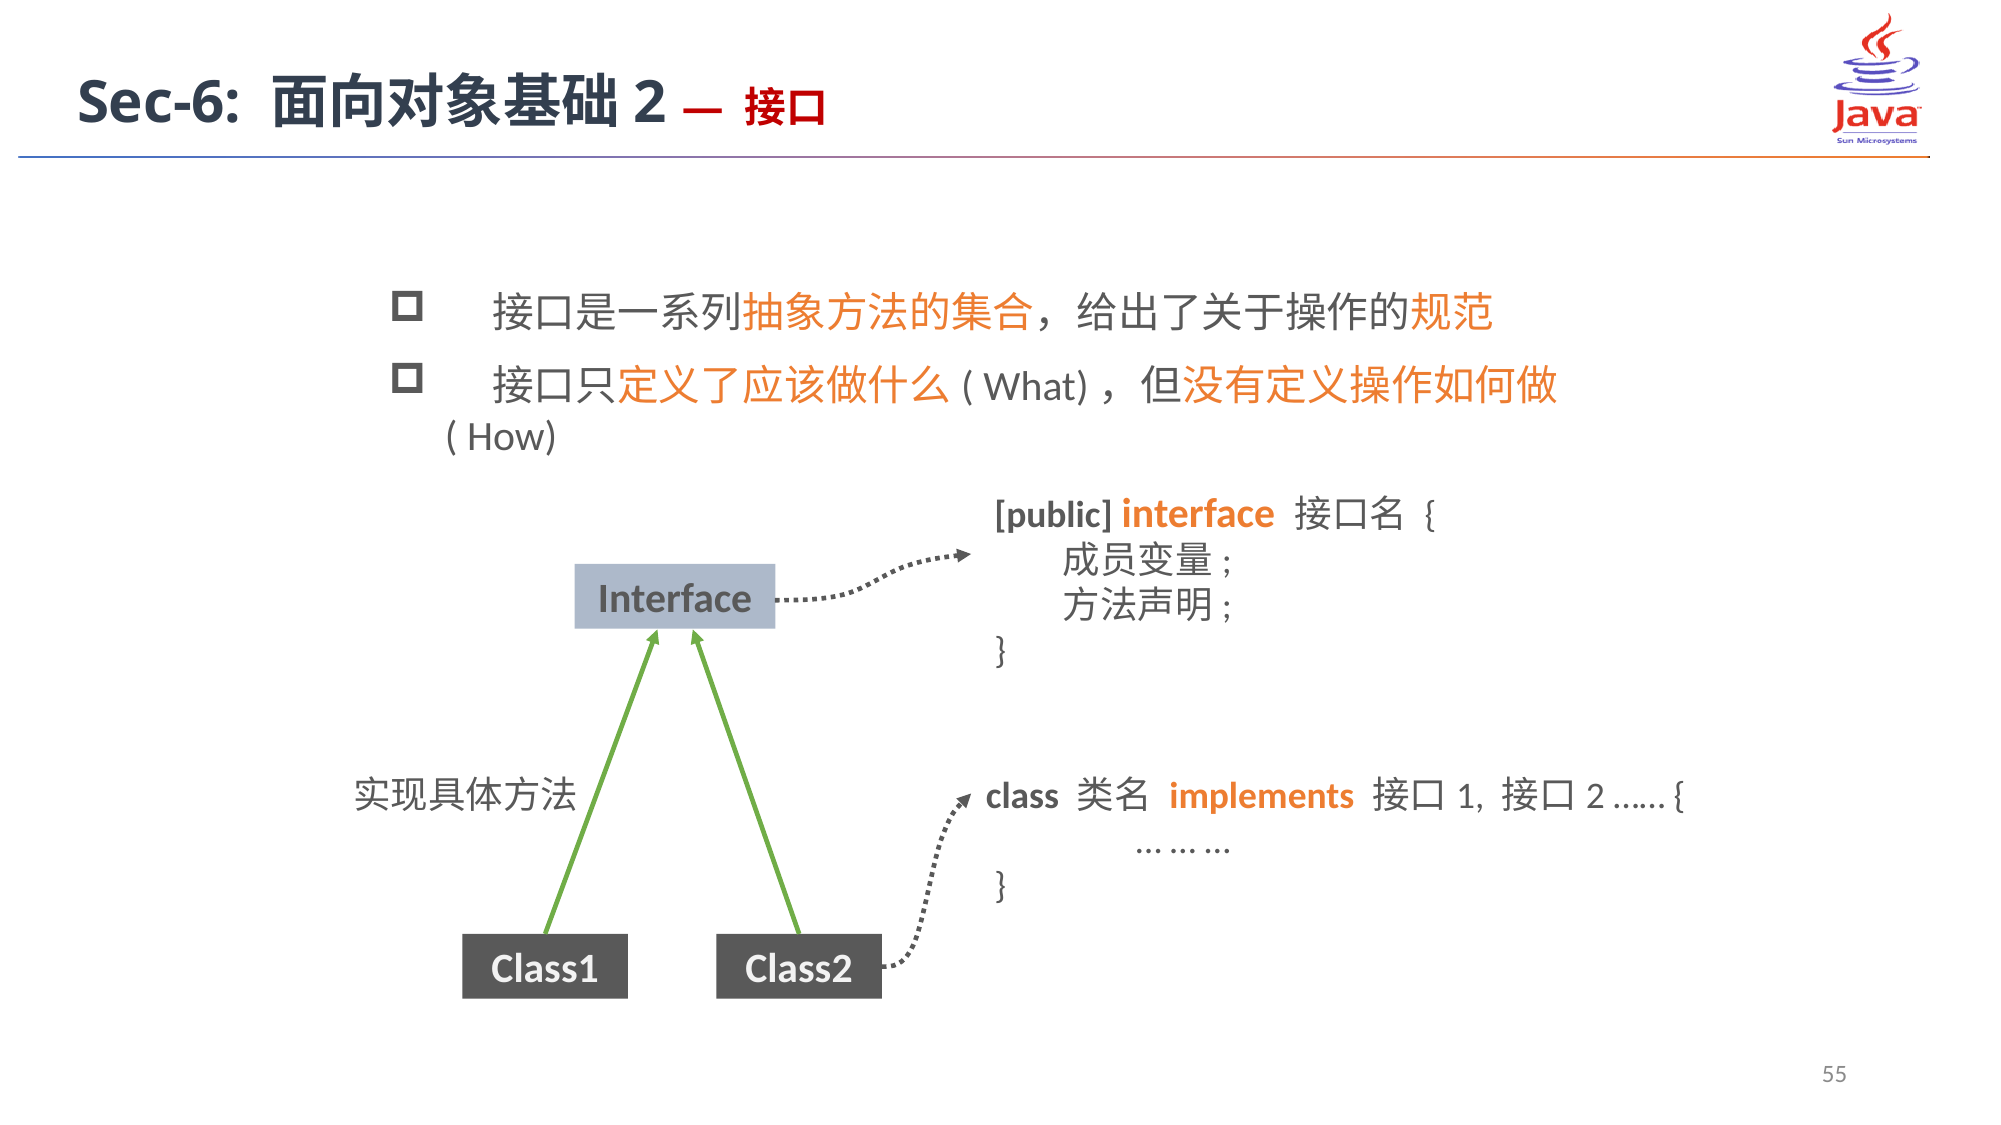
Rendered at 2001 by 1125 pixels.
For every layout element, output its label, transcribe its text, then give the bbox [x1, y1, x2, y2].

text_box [545, 629, 658, 934]
text_box [public] interface 接口名 { 成员变量; 方法声明; } [971, 478, 1544, 679]
text_box class 类名 implements 接口1, 接口2 …… { … … … } [971, 763, 1722, 913]
text_box Class1 [462, 933, 628, 999]
text_box 接口是一系列抽象方法的集合，给出了关于操作的规范 接口只定义了应该做什么( What)，但没有定义操作如何做( How) [373, 278, 1680, 467]
text_box Sec-6: 面向对象基础2 — 接口 [74, 62, 1166, 135]
text_box [774, 549, 971, 601]
text_box Class2 [716, 933, 882, 999]
text_box 实现具体方法 [338, 763, 545, 823]
text_box Interface [574, 563, 776, 629]
picture [1825, 9, 1930, 149]
slide_number 55 [1412, 1042, 1863, 1103]
text_box [881, 793, 972, 968]
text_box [692, 629, 800, 934]
